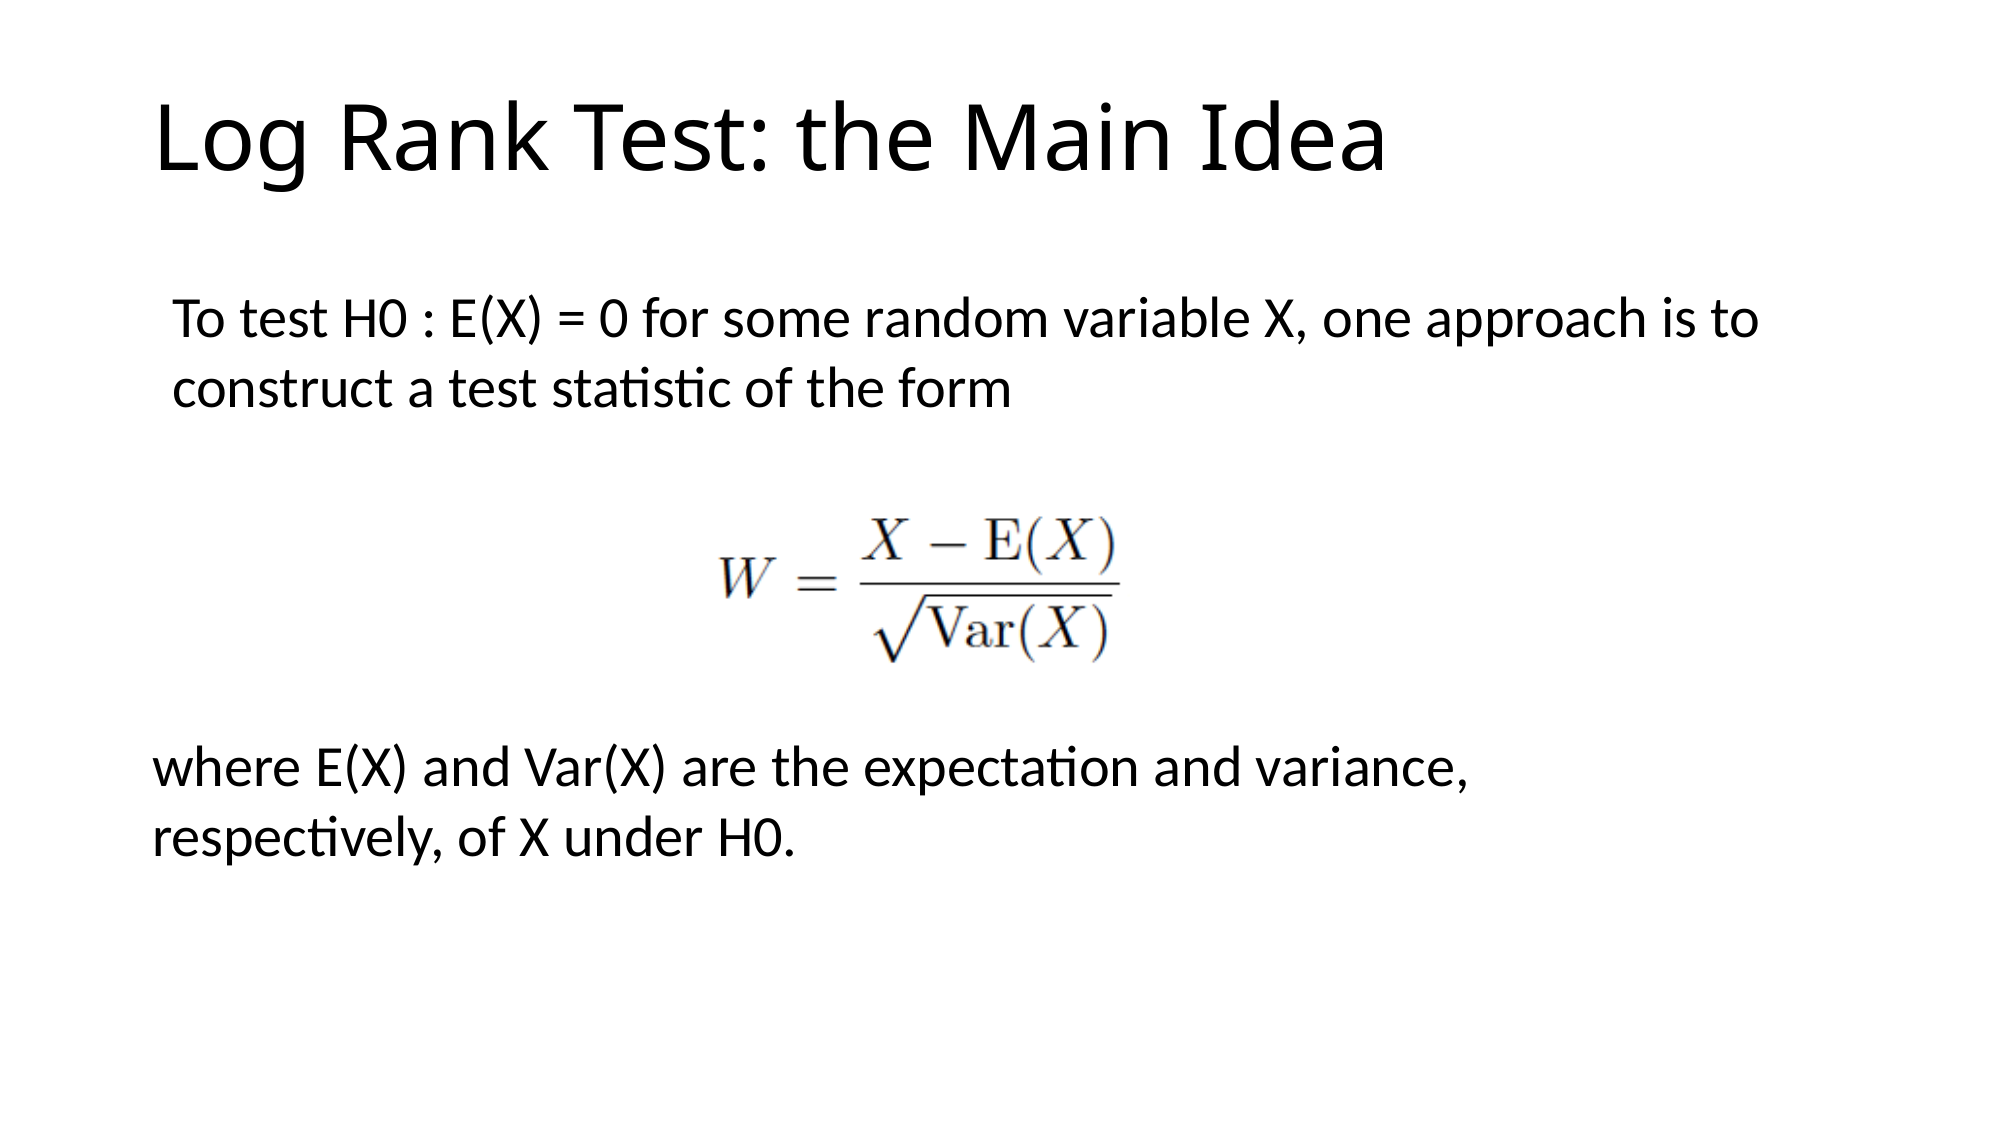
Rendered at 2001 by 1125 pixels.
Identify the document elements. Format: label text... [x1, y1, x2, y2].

picture [710, 482, 1130, 702]
text_box where E(X) and Var(X) are the expectation and variance, respectively, of X under H0. [137, 720, 1781, 946]
text_box To test H0 : E(X) = 0 for some random variable X, one approach is to construct a test statistic of the form [157, 272, 1800, 427]
title Log Rank Test: the Main Idea [137, 59, 1863, 221]
